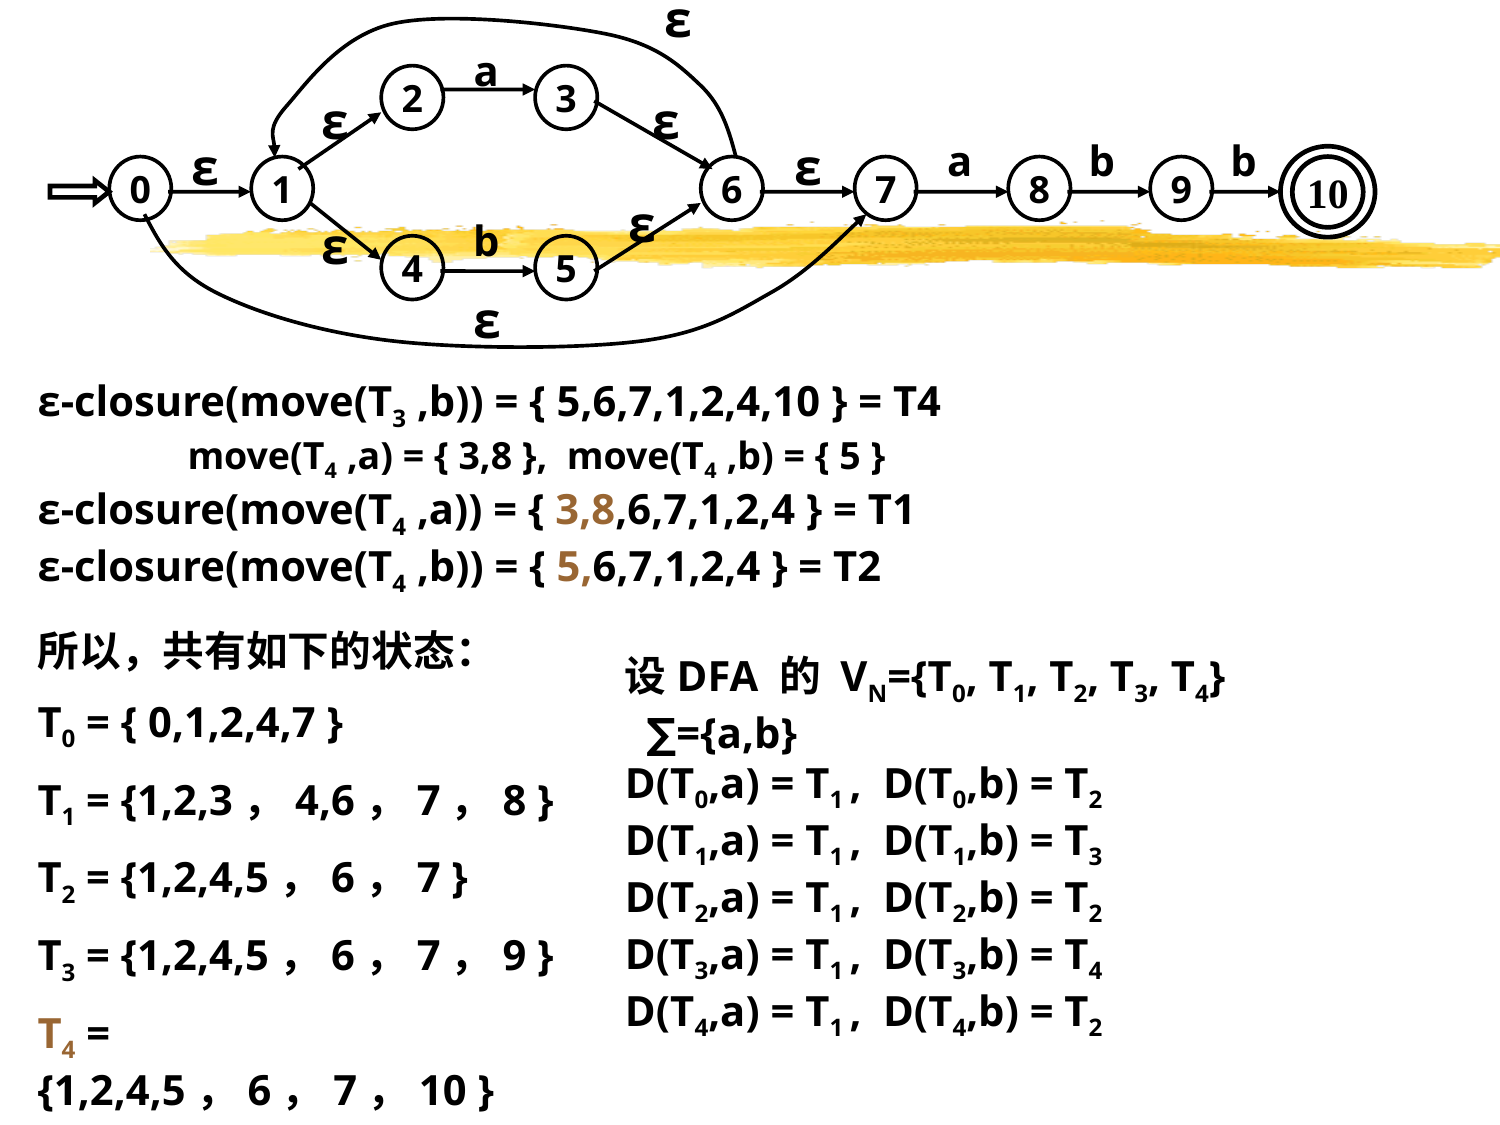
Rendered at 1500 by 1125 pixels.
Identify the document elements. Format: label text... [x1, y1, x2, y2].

text_box 所以，共有如下的状态： T0 = { 0,1,2,4,7 } T1 = {1,2,3，4,6，7，8 } T2 = {1,2,4,5，6，7 } T3 = {1,2,4,5，6，7，9 } T4 = {1,2,4,5，6，7，10 } [37, 624, 575, 1114]
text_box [49, 0, 1376, 350]
picture [1376, 215, 1500, 279]
text_box 设DFA 的 VN={T0, T1, T2, T3, T4} ∑={a,b} D(T0,a) = T1 , D(T0,b) = T2 D(T1,a) = T1 , D(T1,b) = T3 D(T2,a) = T1 , D(T2,b) = T2 D(T3,a) = T1 , D(T3,b) = T4 D(T4,a) = T1 , D(T4,b) = T2 [624, 649, 1350, 1099]
text_box ε-closure(move(T3 ,b)) = { 5,6,7,1,2,4,10 } = T4 move(T4 ,a) = { 3,8 }, move(T4 ,b) = { 5 } ε-closure(move(T4 ,a)) = { 3,8,6,7,1,2,4 } = T1 ε-closure(move(T4 ,b)) = { 5,6,7,1,2,4 } = T2 [37, 375, 1375, 597]
